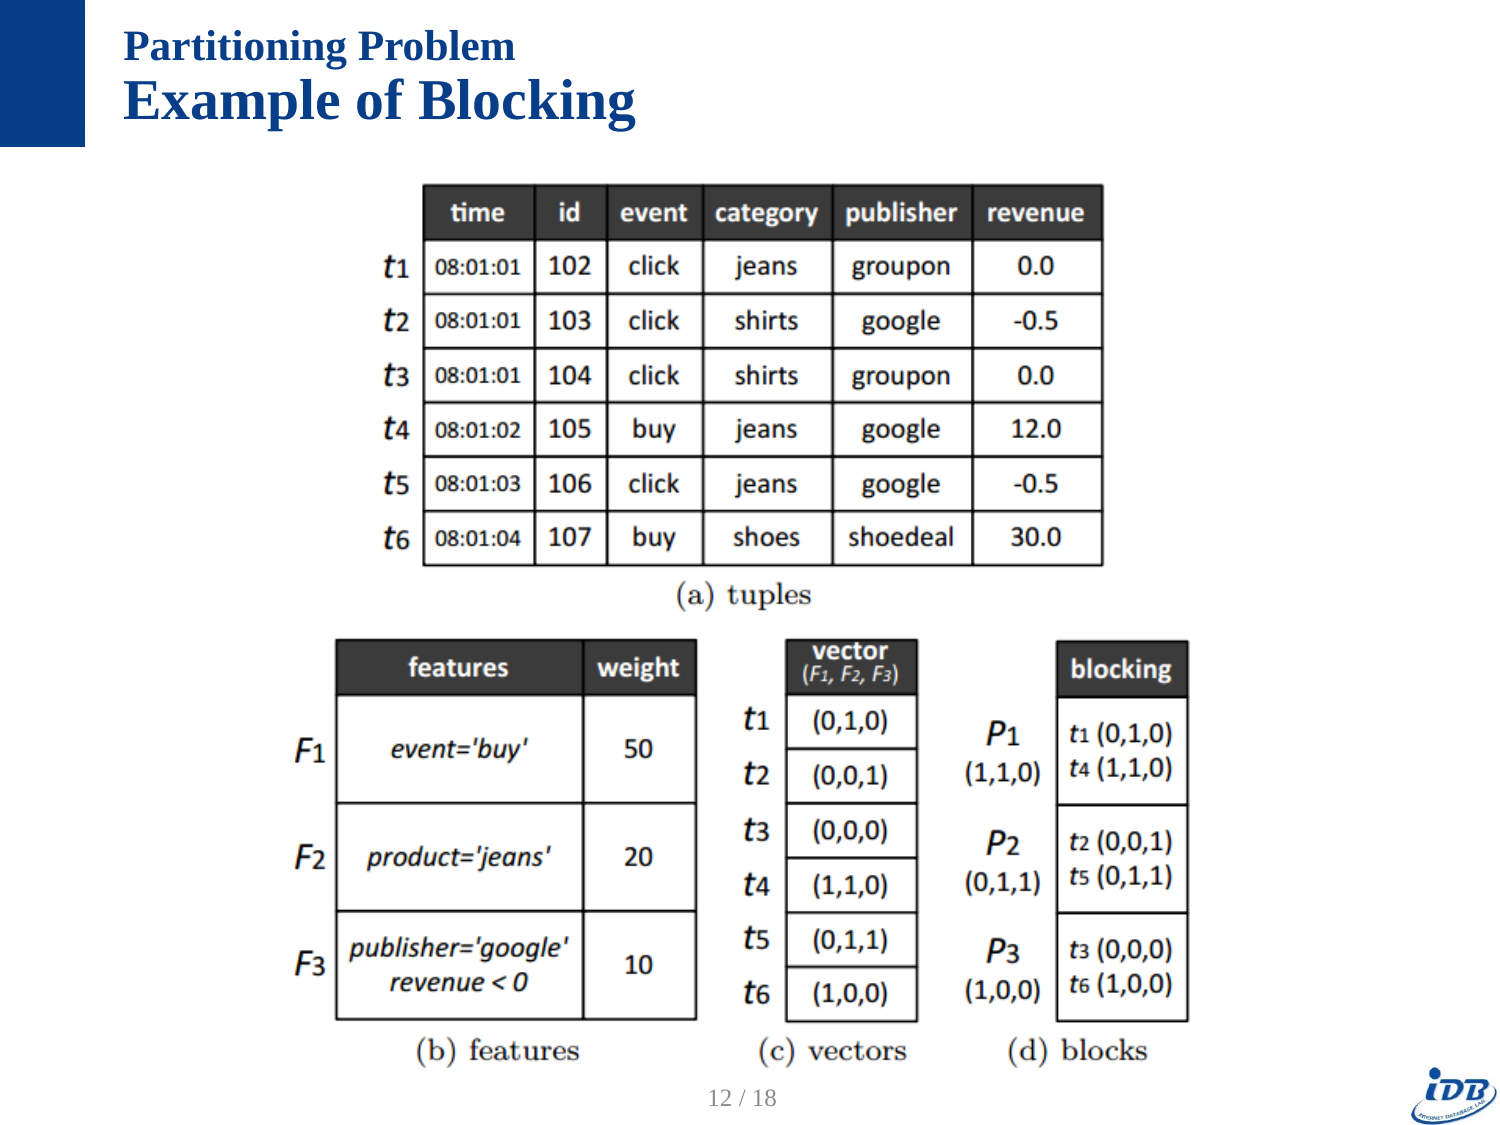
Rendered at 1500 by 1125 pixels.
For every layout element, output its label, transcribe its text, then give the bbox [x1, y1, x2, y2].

picture [1411, 1067, 1497, 1125]
picture [0, 0, 85, 147]
picture [283, 173, 1204, 1079]
title Partitioning Problem Example of Blocking [108, 15, 1379, 140]
slide_number 12 / 18 [573, 1079, 911, 1118]
